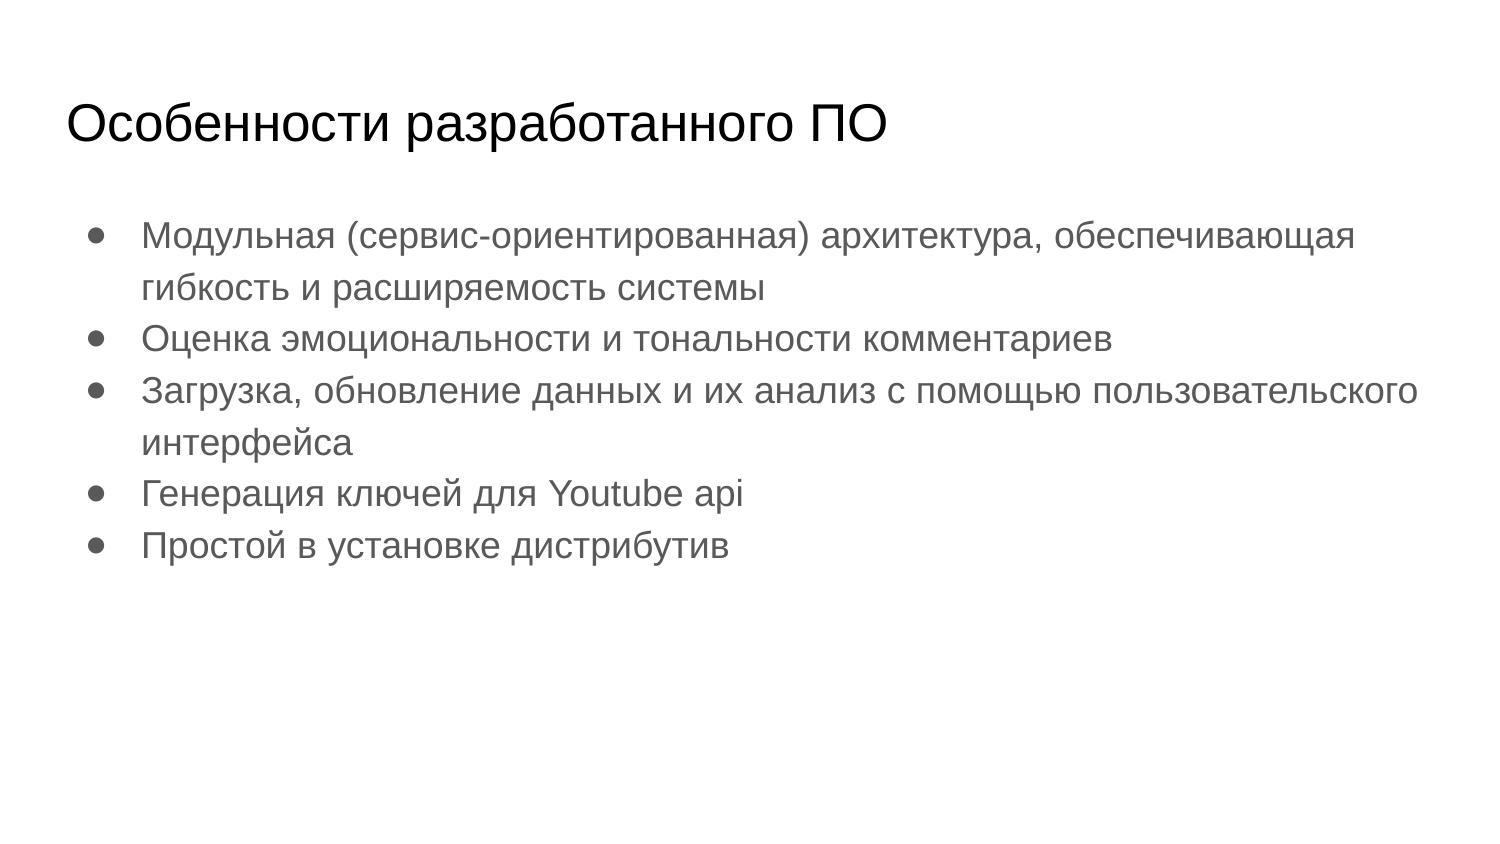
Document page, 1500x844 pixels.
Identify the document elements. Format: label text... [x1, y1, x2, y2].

title Особенности разработанного ПО [51, 72, 1449, 167]
list Модульная (сервис-ориентированная) архитектура, обеспечивающая гибкость и расширяемость системы Оценка эмоциональности и тональности комментариев Загрузка, обновление данных и их анализ с помощью пользовательского интерфейса Генерация ключей для Youtube api Простой в установке дистрибутив [51, 189, 1449, 750]
